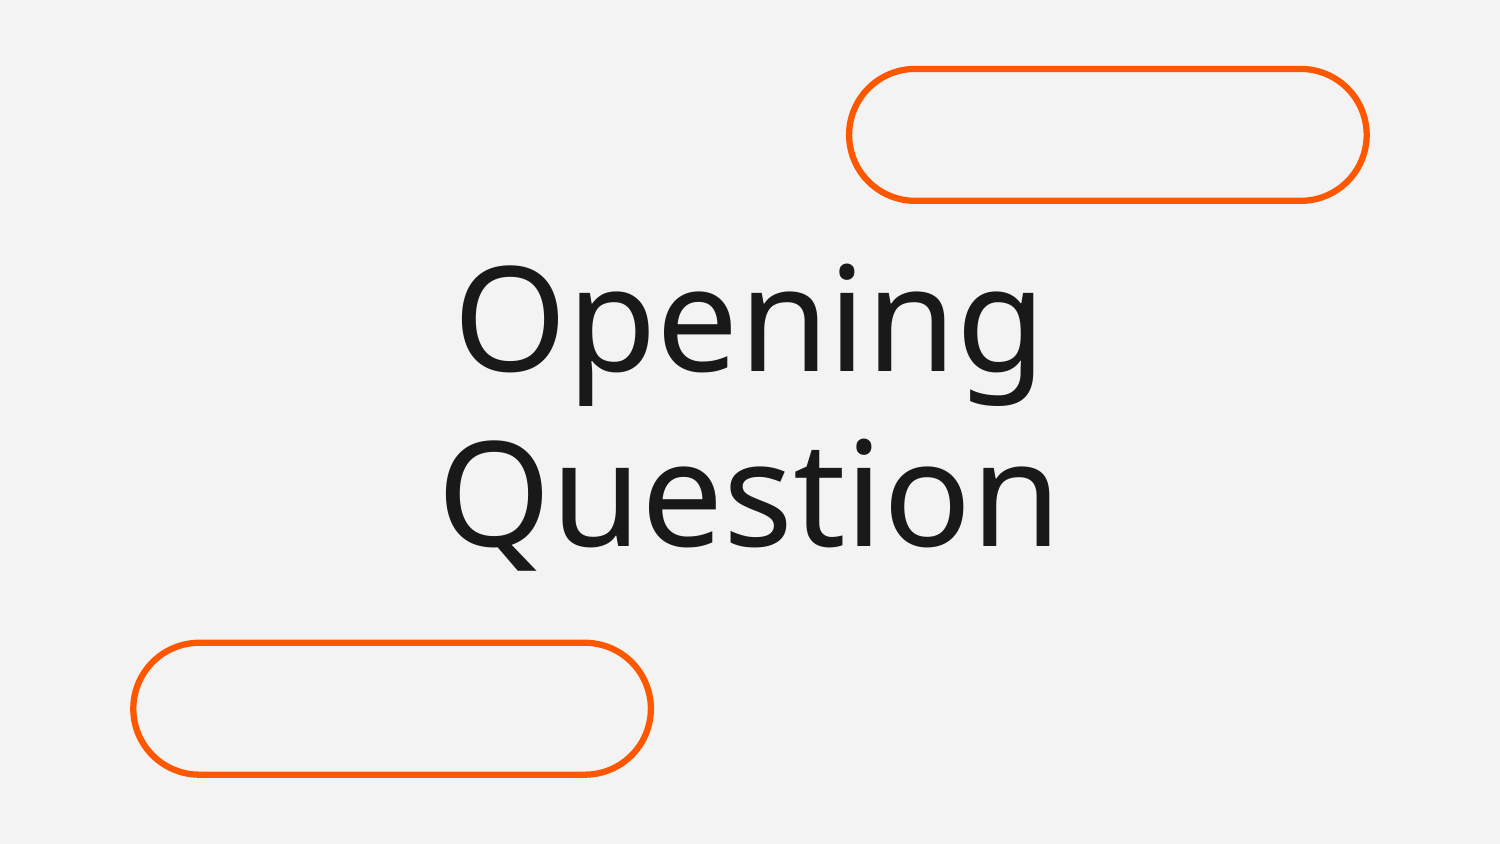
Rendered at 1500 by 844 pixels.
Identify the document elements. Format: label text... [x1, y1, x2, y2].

title Opening Question [201, 253, 1299, 591]
